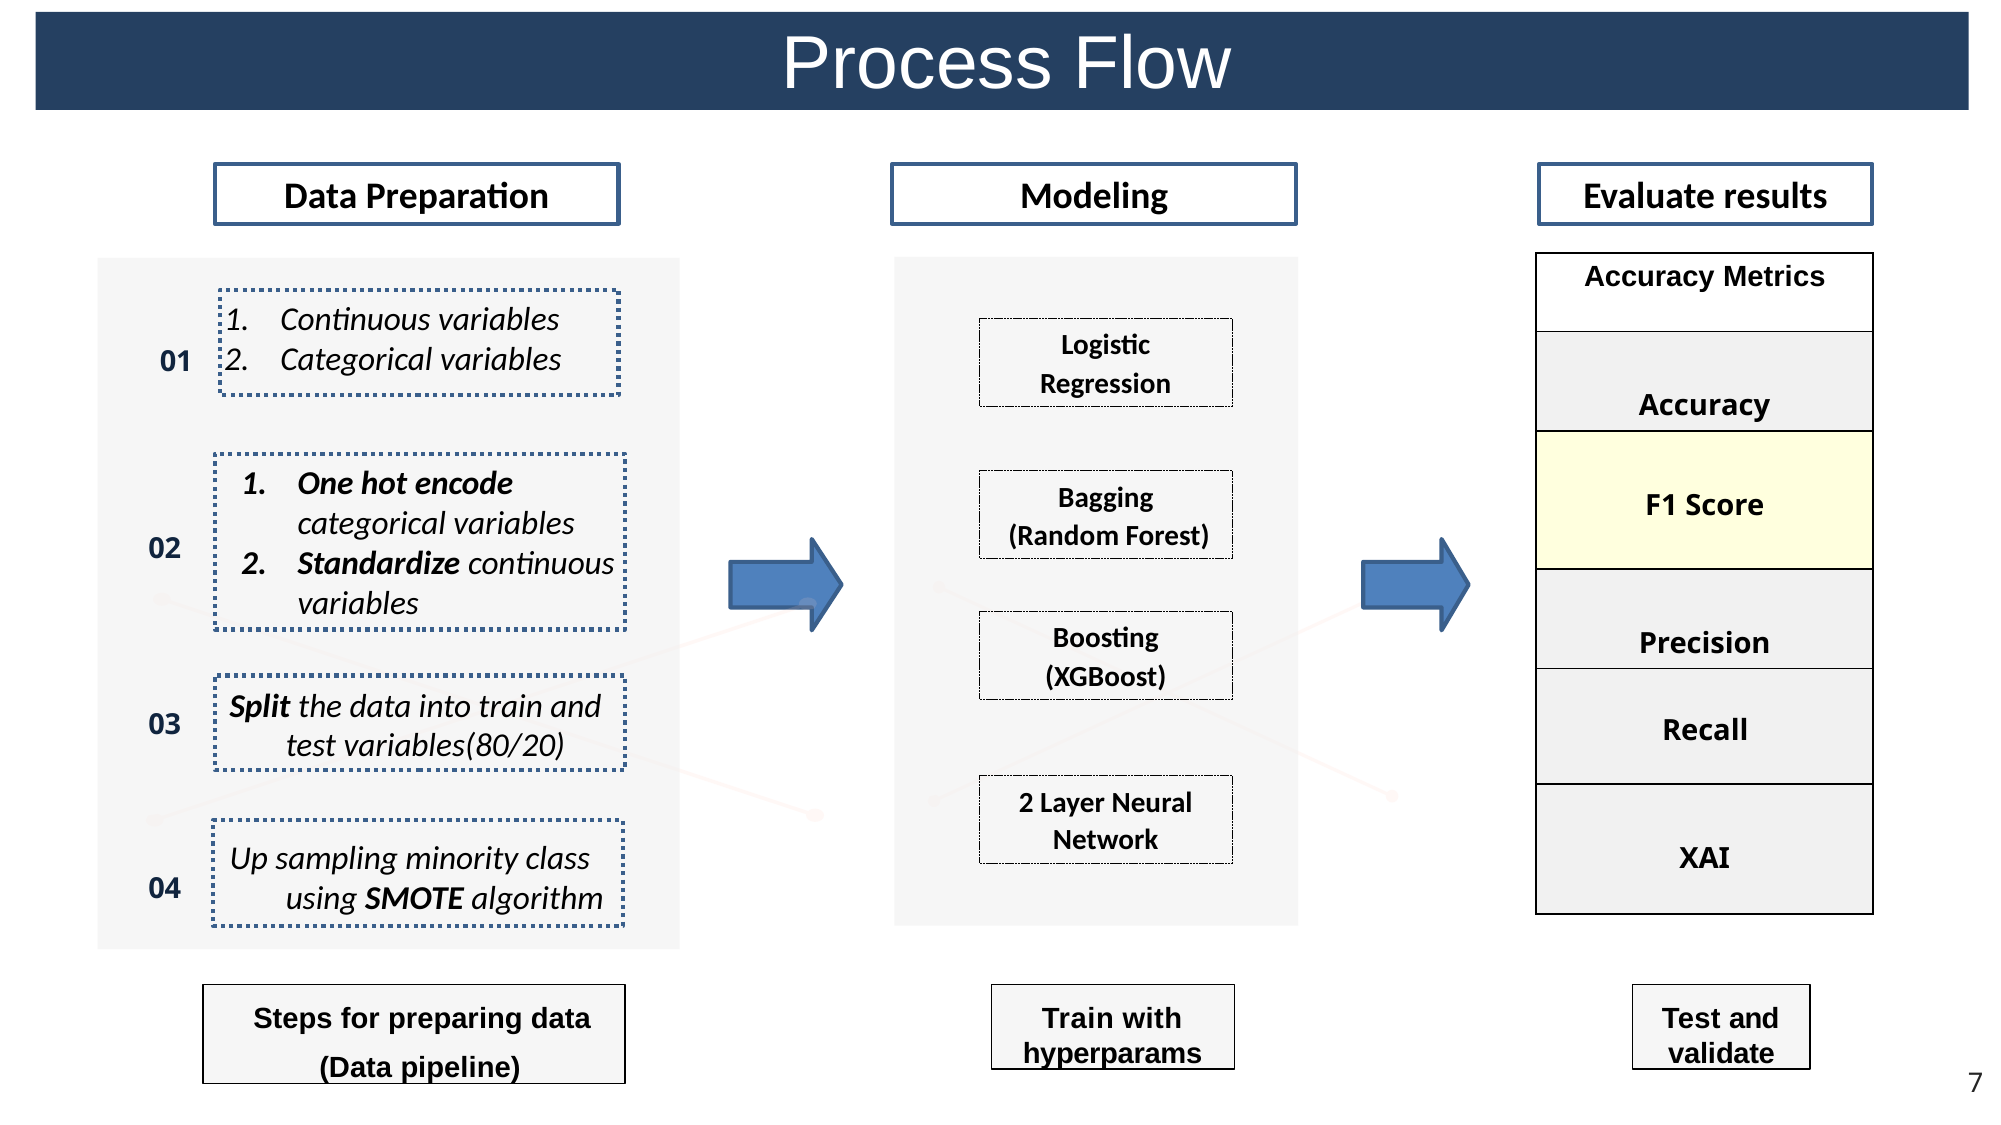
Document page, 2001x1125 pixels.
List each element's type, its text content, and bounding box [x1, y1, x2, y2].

text_box Train with hyperparams [991, 984, 1235, 1069]
text_box 7 [1965, 1062, 2000, 1098]
table_cell XAI [1537, 785, 1872, 913]
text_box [97, 257, 825, 950]
table_cell Recall [1537, 669, 1872, 783]
text_box Modeling [890, 162, 1298, 226]
text_box Data Preparation [213, 162, 621, 226]
text_box [35, 11, 1969, 110]
table_header Accuracy Metrics [1537, 254, 1872, 331]
text_box [830, 563, 844, 607]
text_box Evaluate results [1537, 162, 1874, 226]
text_box Test and validate [1632, 984, 1810, 1069]
table_cell F1 Score [1537, 432, 1872, 568]
text_box Steps for preparing data (Data pipeline) [203, 984, 625, 1084]
table_cell Accuracy [1537, 332, 1872, 430]
text_box [1403, 537, 1471, 633]
text_box Process Flow [718, 11, 1293, 104]
table_cell Precision [1537, 570, 1872, 668]
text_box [894, 256, 1399, 926]
